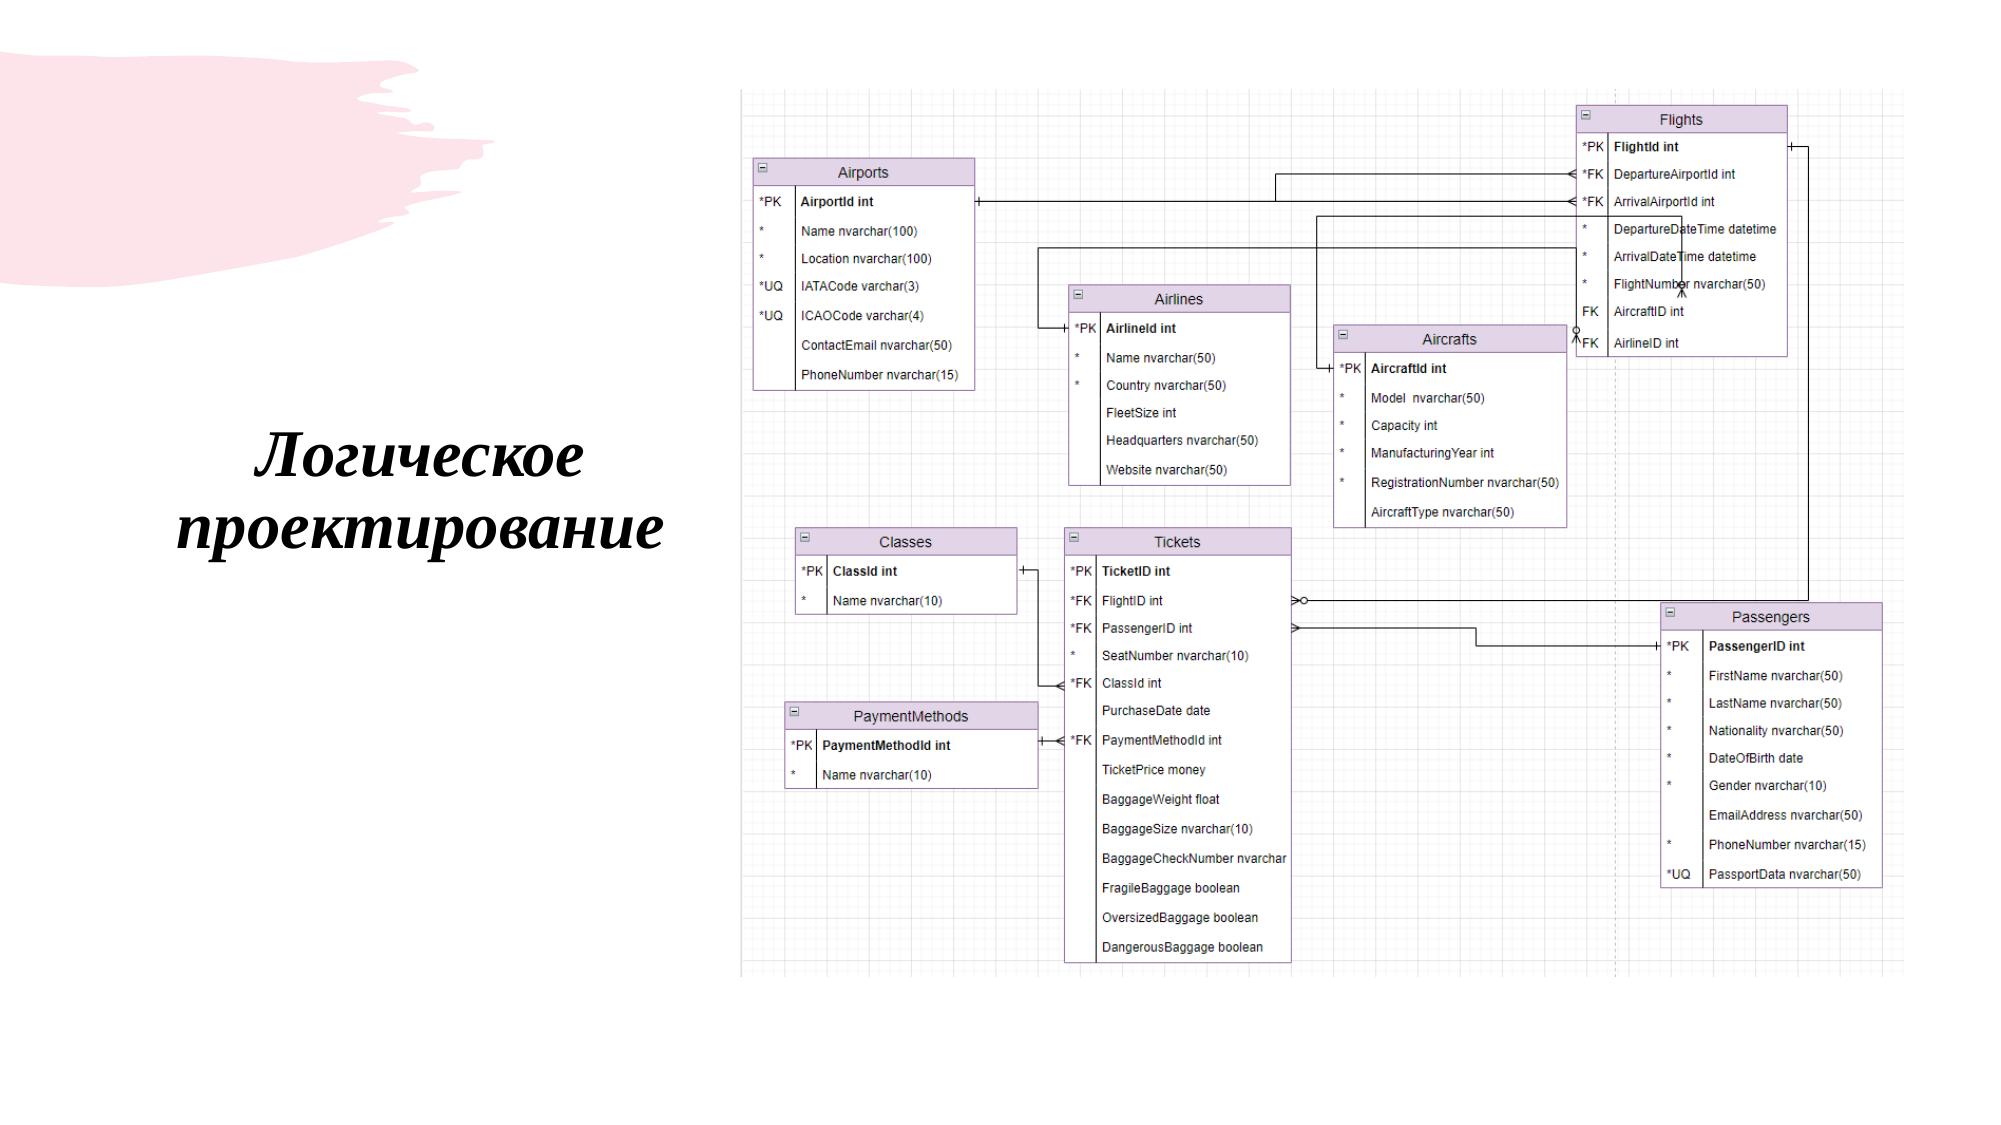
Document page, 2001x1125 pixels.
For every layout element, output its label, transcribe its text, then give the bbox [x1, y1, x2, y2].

picture [740, 89, 1904, 977]
title Логическое проектирование с использованием веб-приложения diagrams.net [125, 315, 717, 810]
